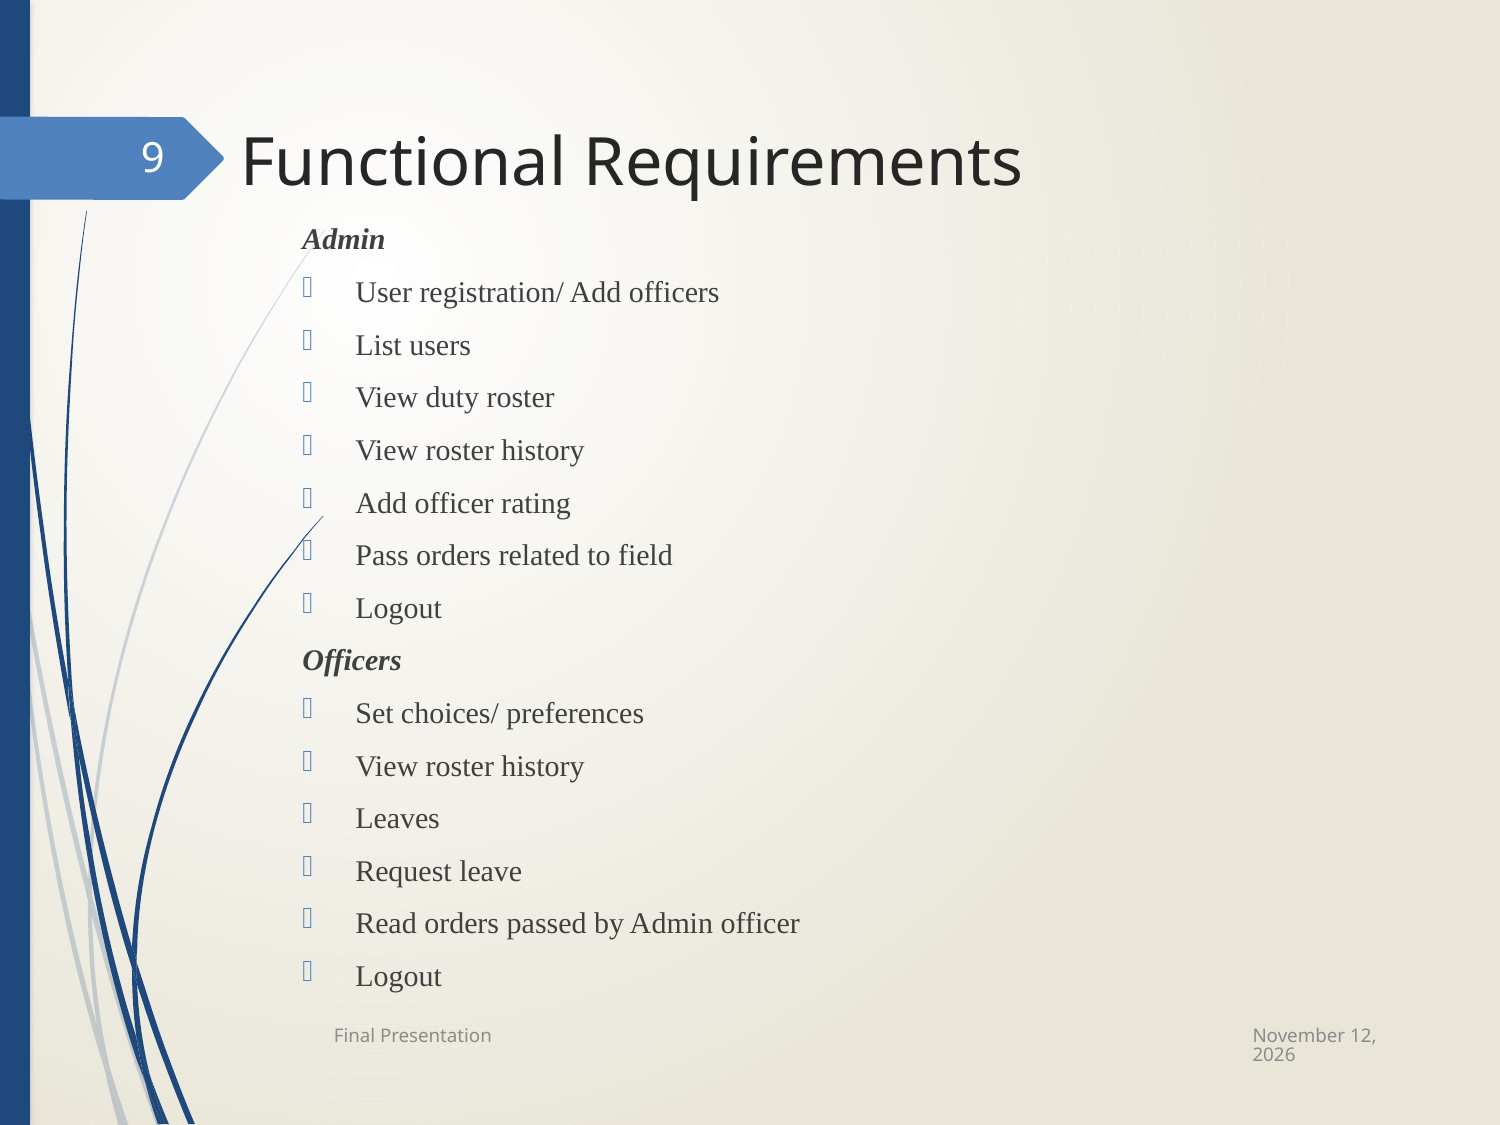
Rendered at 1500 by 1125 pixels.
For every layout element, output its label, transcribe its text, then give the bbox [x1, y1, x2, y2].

list Admin User registration/ Add officers List users View duty roster View roster history Add officer rating Pass orders related to field Logout Officers Set choices/ preferences View roster history Leaves Request leave Read orders passed by Admin officer Logout [287, 212, 1369, 1007]
footer Final Presentation [318, 1006, 1257, 1067]
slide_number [1237, 1006, 1401, 1068]
slide_number 9 [83, 129, 180, 190]
title Functional Requirements [225, 111, 1306, 213]
